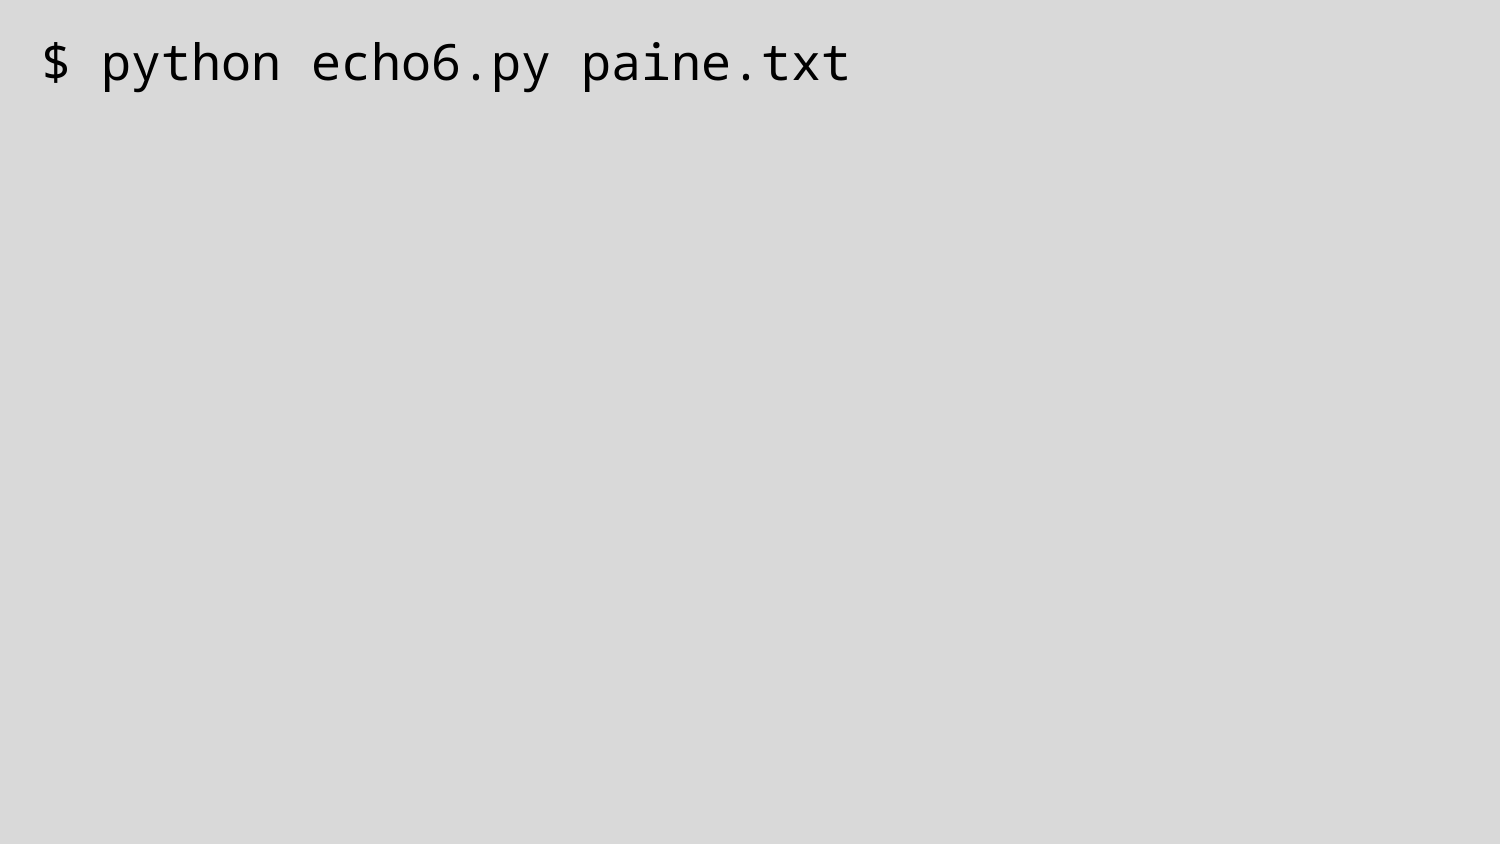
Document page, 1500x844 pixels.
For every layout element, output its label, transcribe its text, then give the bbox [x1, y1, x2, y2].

list $ python echo6.py paine.txt [26, 29, 1479, 827]
